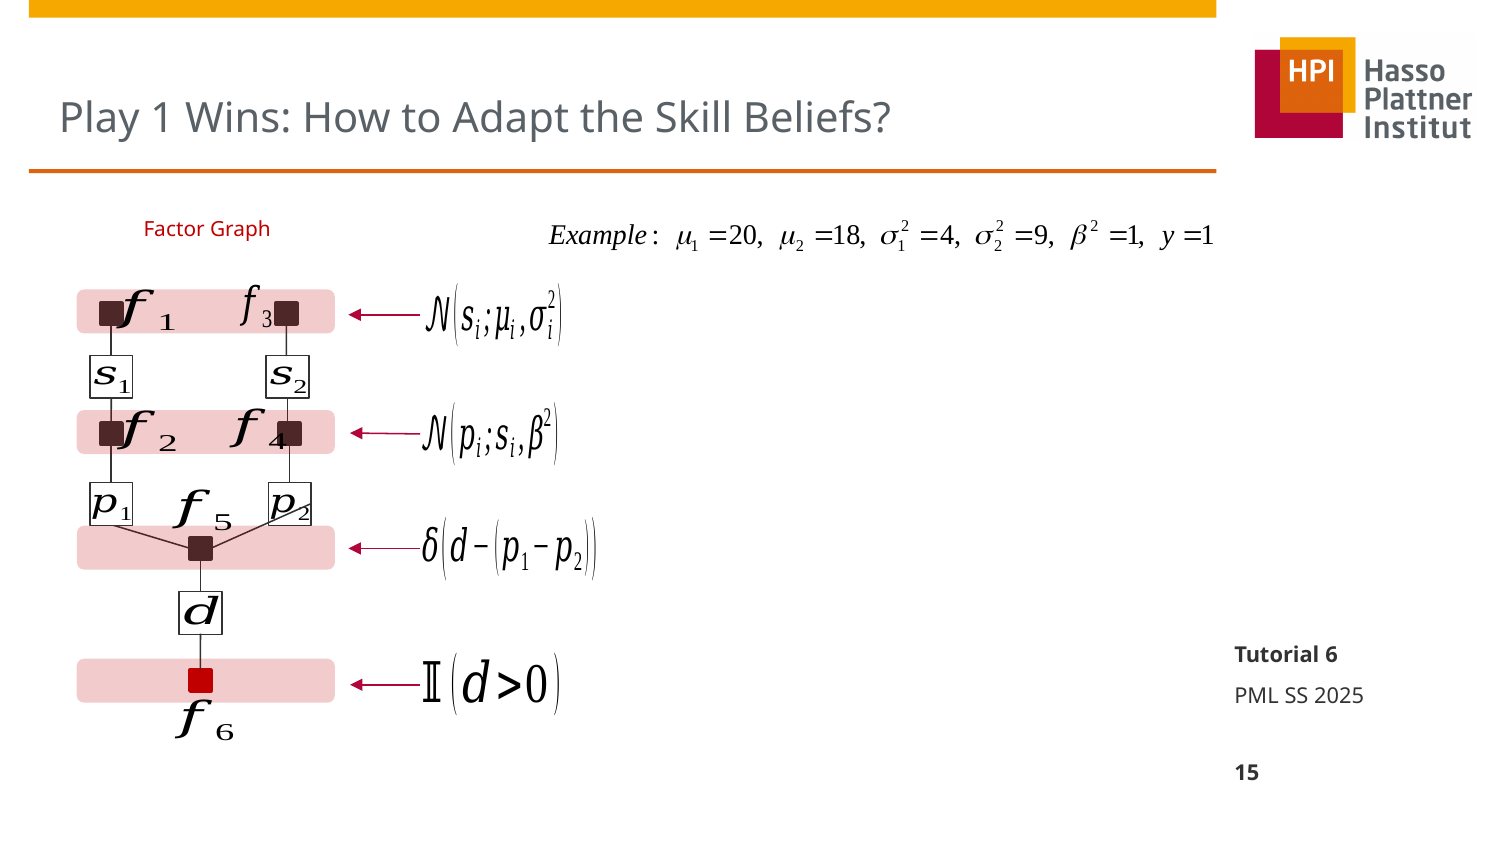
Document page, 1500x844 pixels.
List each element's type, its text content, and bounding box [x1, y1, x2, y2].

text_box [76, 525, 335, 570]
title Play 1 Wins: How to Adapt the Skill Beliefs? [58, 17, 1187, 170]
text_box Factor Graph [83, 193, 331, 263]
text_box [76, 658, 335, 703]
text_box [76, 289, 335, 334]
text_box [210, 518, 276, 549]
footer Tutorial 6 [1216, 584, 1471, 670]
slide_number 15 [1216, 758, 1471, 788]
slide_number PML SS 2025 [1216, 681, 1471, 758]
text_box [76, 410, 335, 455]
picture [1252, 33, 1477, 142]
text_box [543, 213, 1219, 260]
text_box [110, 524, 191, 549]
